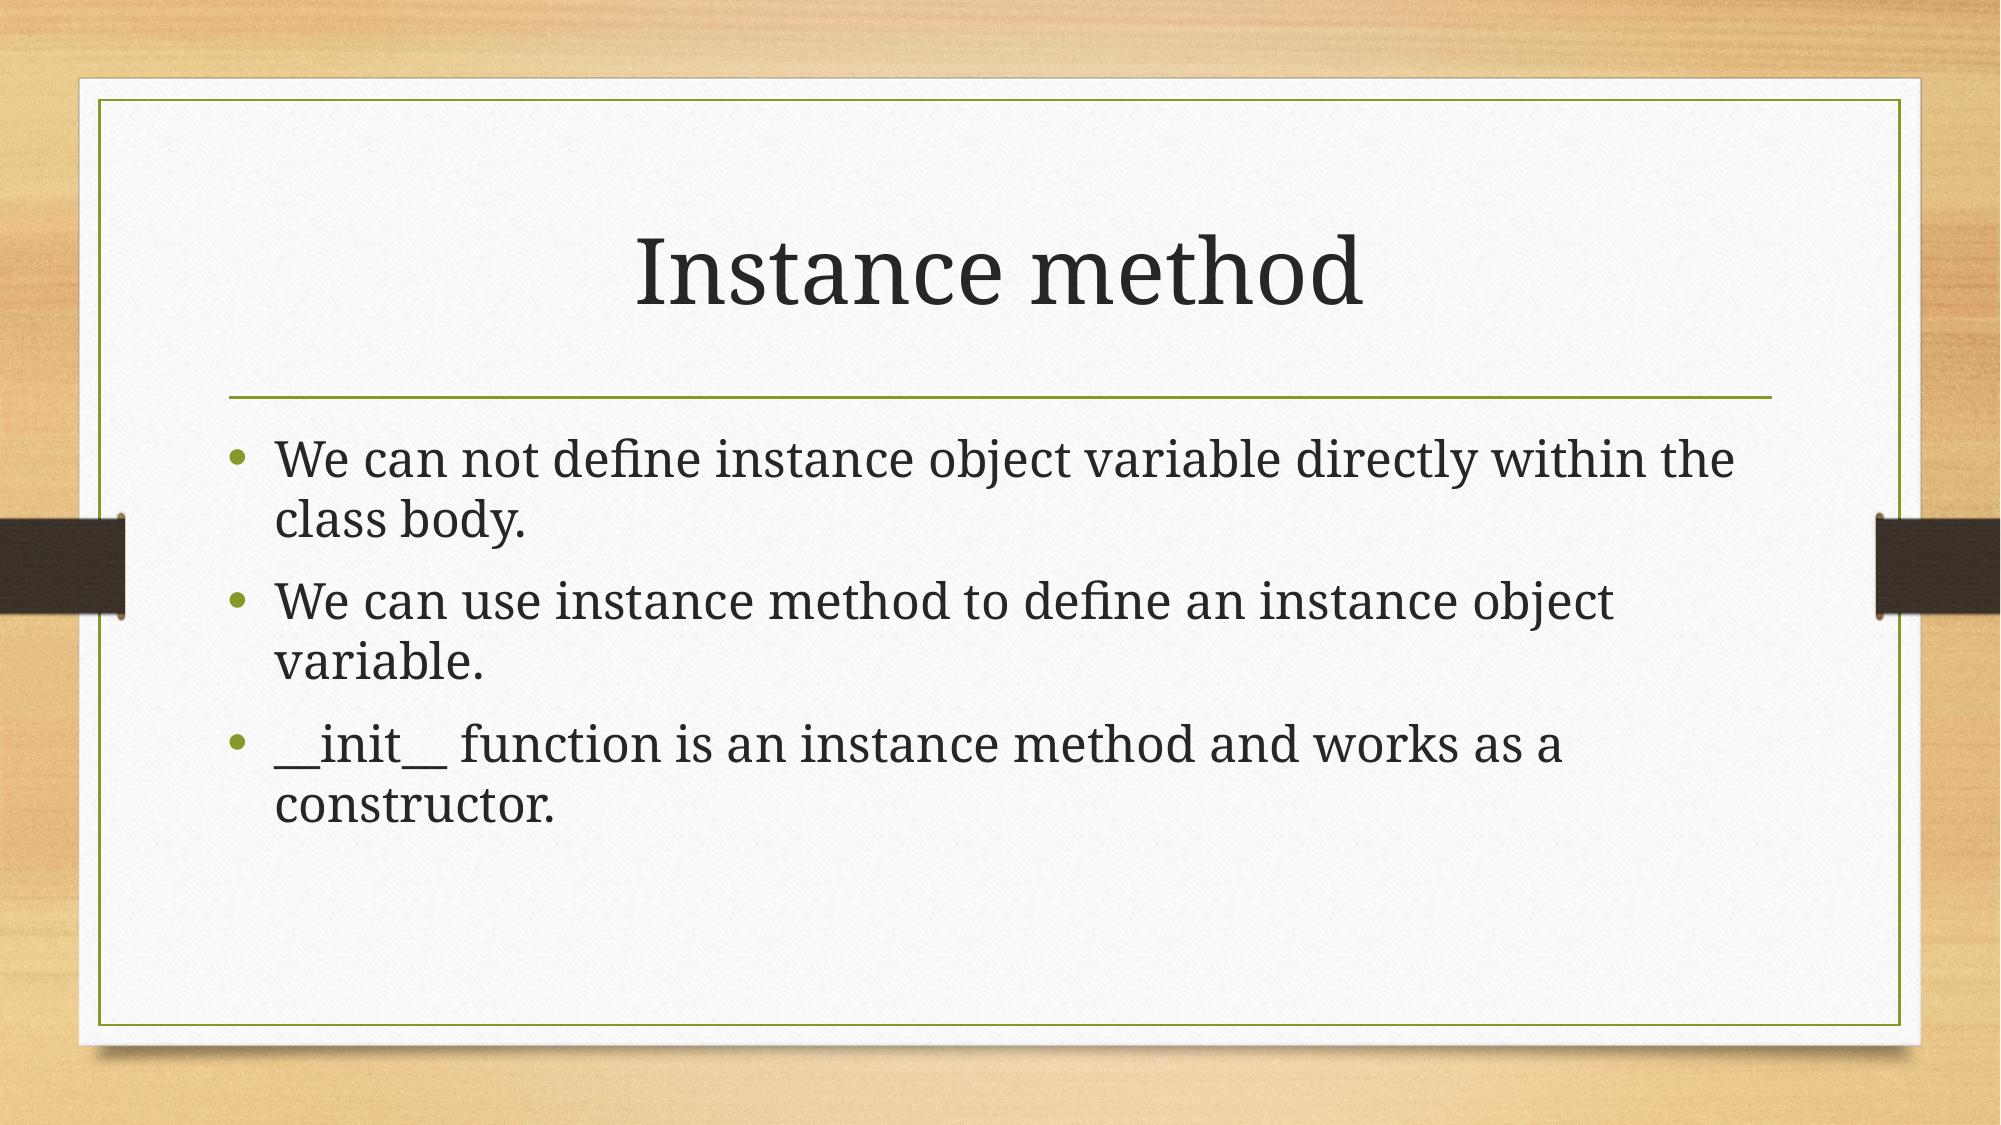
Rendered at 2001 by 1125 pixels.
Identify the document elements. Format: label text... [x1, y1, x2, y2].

list We can not define instance object variable directly within the class body. We can use instance method to define an instance object variable. __init__ function is an instance method and works as a constructor. [212, 419, 1788, 964]
title Instance method [212, 161, 1788, 375]
picture [0, 0, 2001, 1125]
